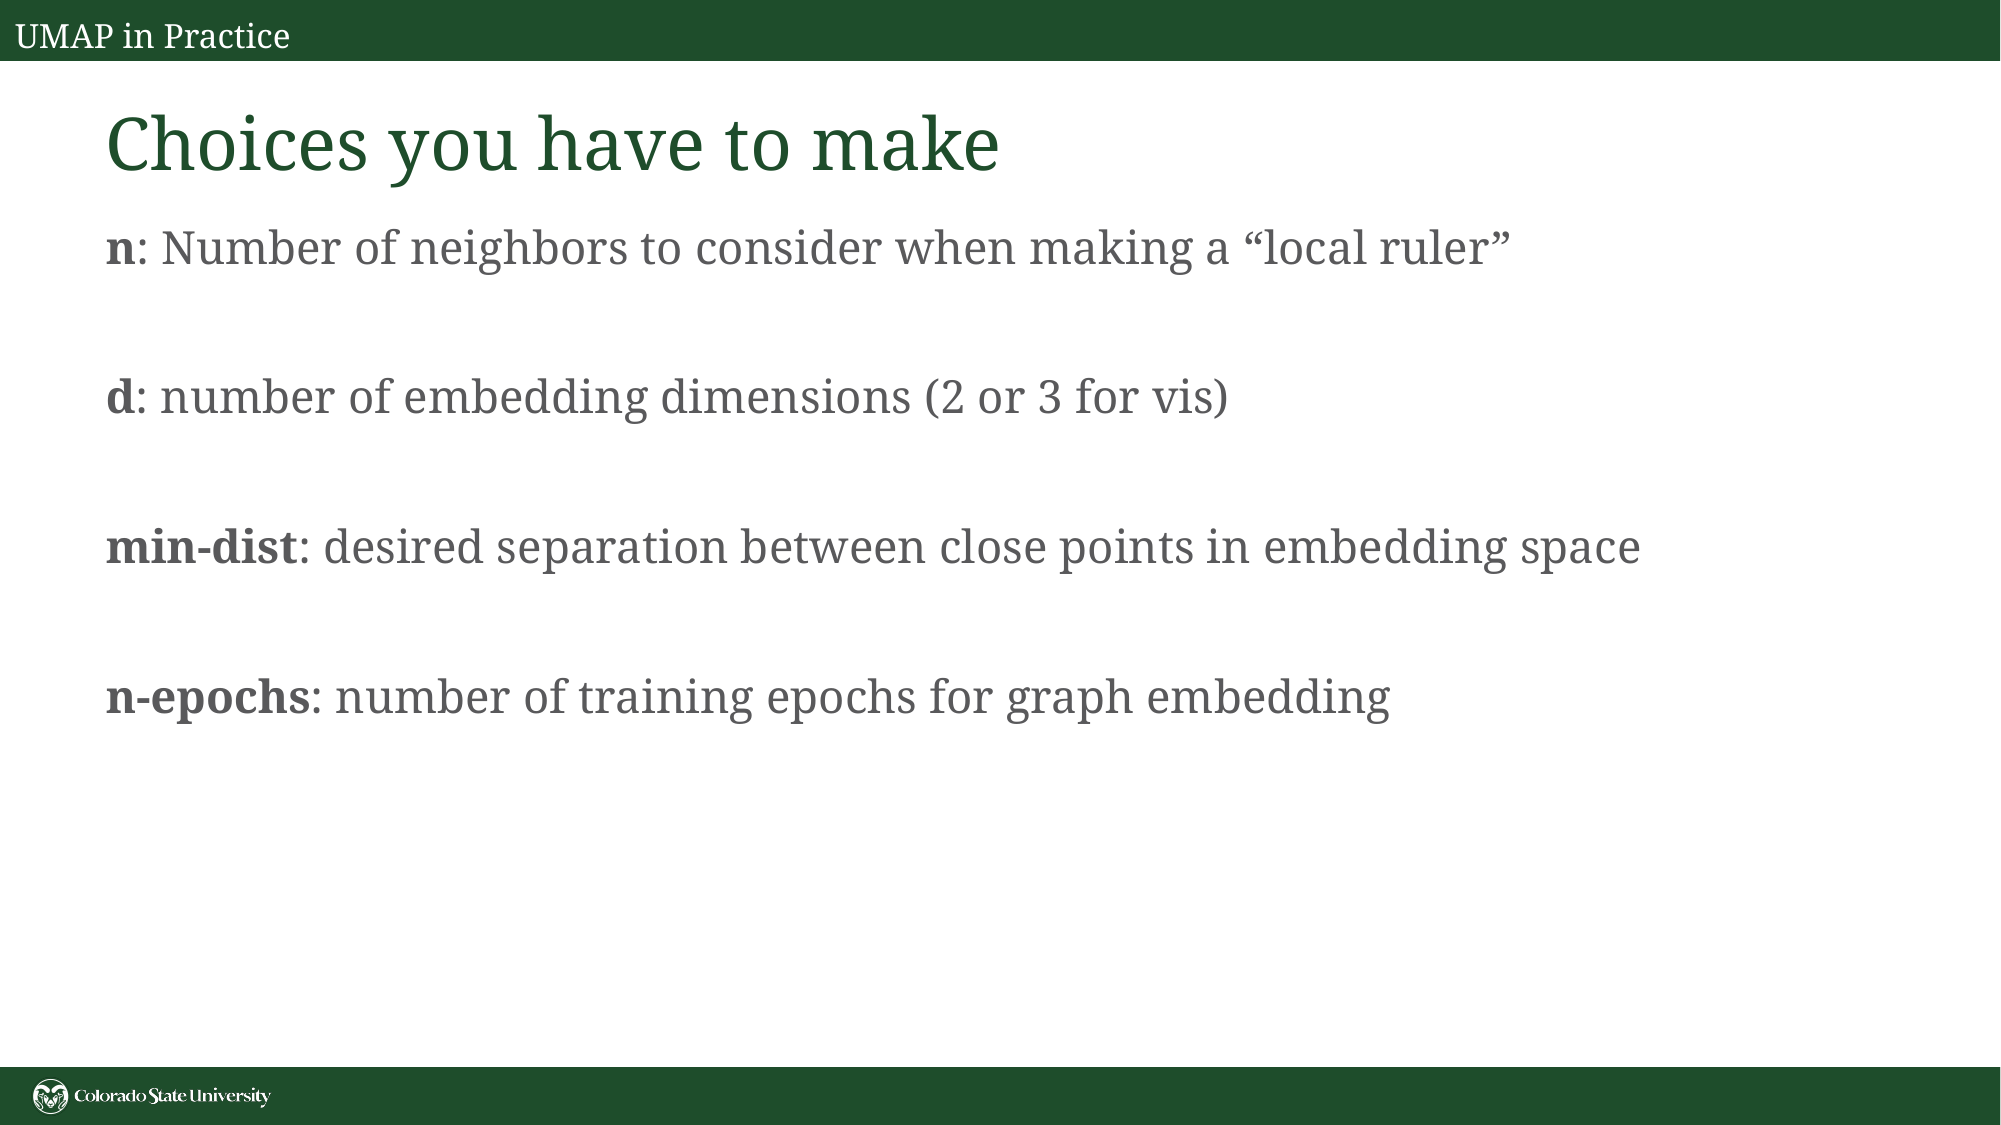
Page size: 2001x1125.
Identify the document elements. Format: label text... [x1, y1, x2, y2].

picture [22, 1067, 282, 1125]
title UMAP in Practice [0, 0, 2000, 59]
title Choices you have to make [90, 81, 1910, 192]
list n: Number of neighbors to consider when making a “local ruler” d: number of embedding dimensions (2 or 3 for vis) min-dist: desired separation between close points in embedding space n-epochs: number of training epochs for graph embedding [90, 192, 1910, 930]
